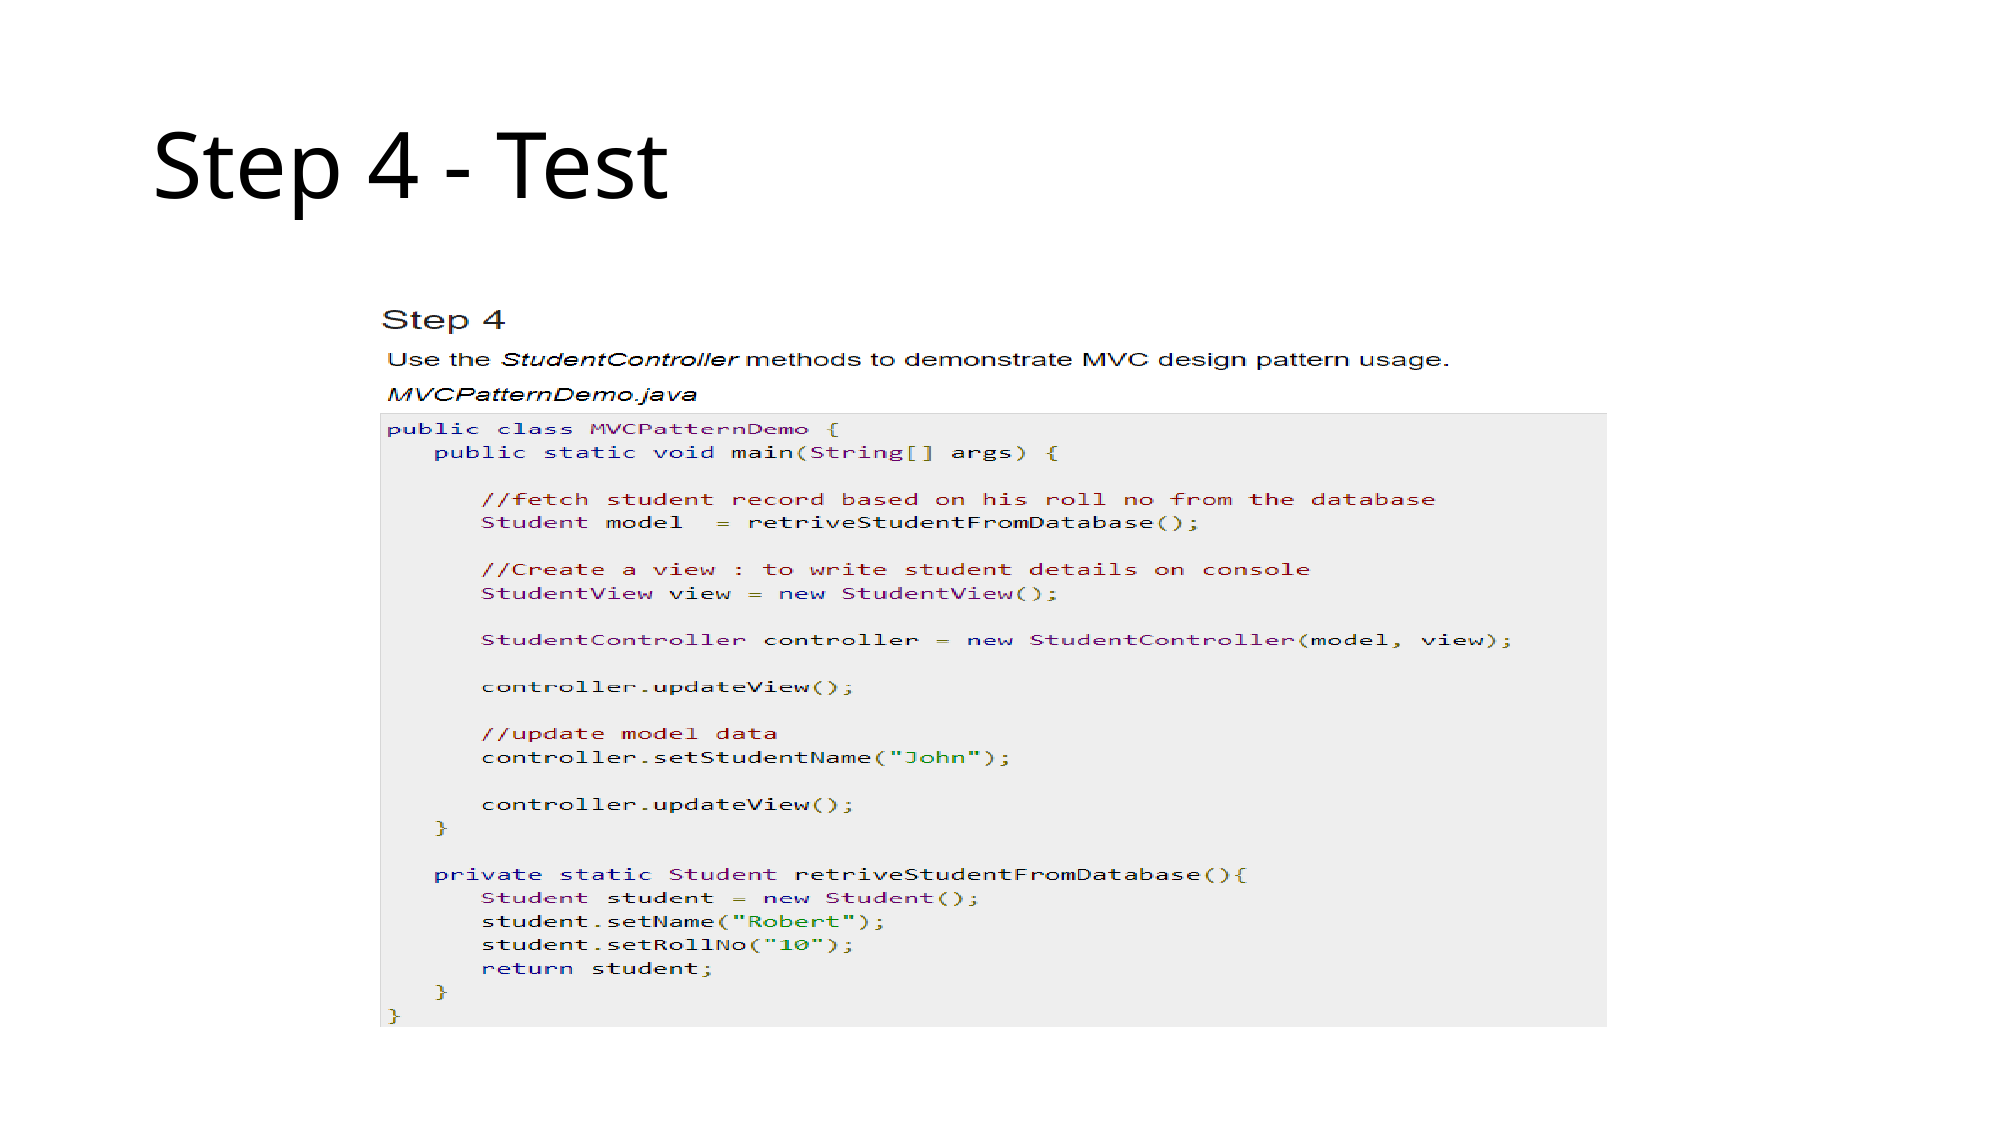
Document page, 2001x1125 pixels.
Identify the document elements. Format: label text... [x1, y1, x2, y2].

title Step 4 - Test [137, 59, 1863, 278]
picture [374, 301, 1607, 1027]
